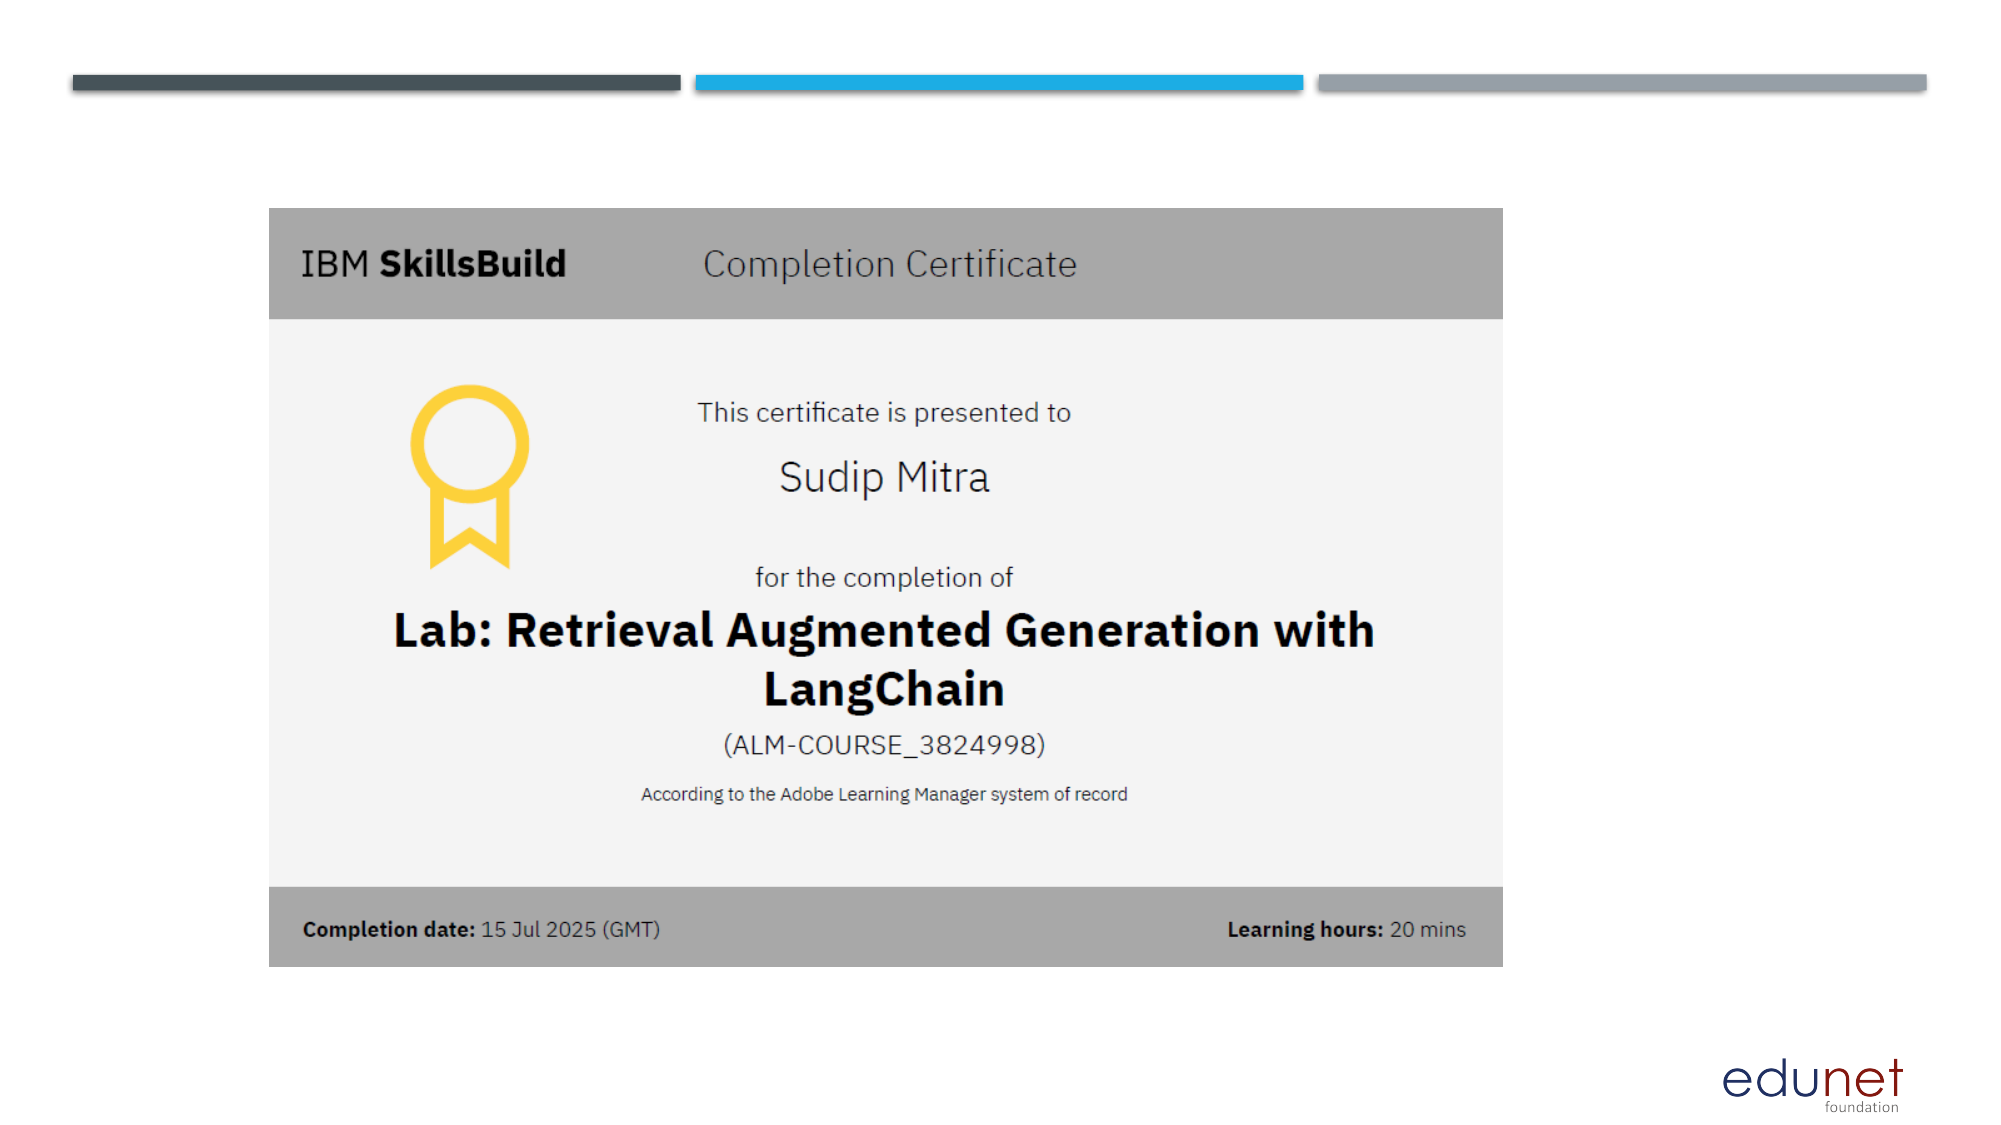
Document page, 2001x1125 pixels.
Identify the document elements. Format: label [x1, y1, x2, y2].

picture [1719, 1056, 1905, 1116]
picture [268, 207, 1504, 968]
